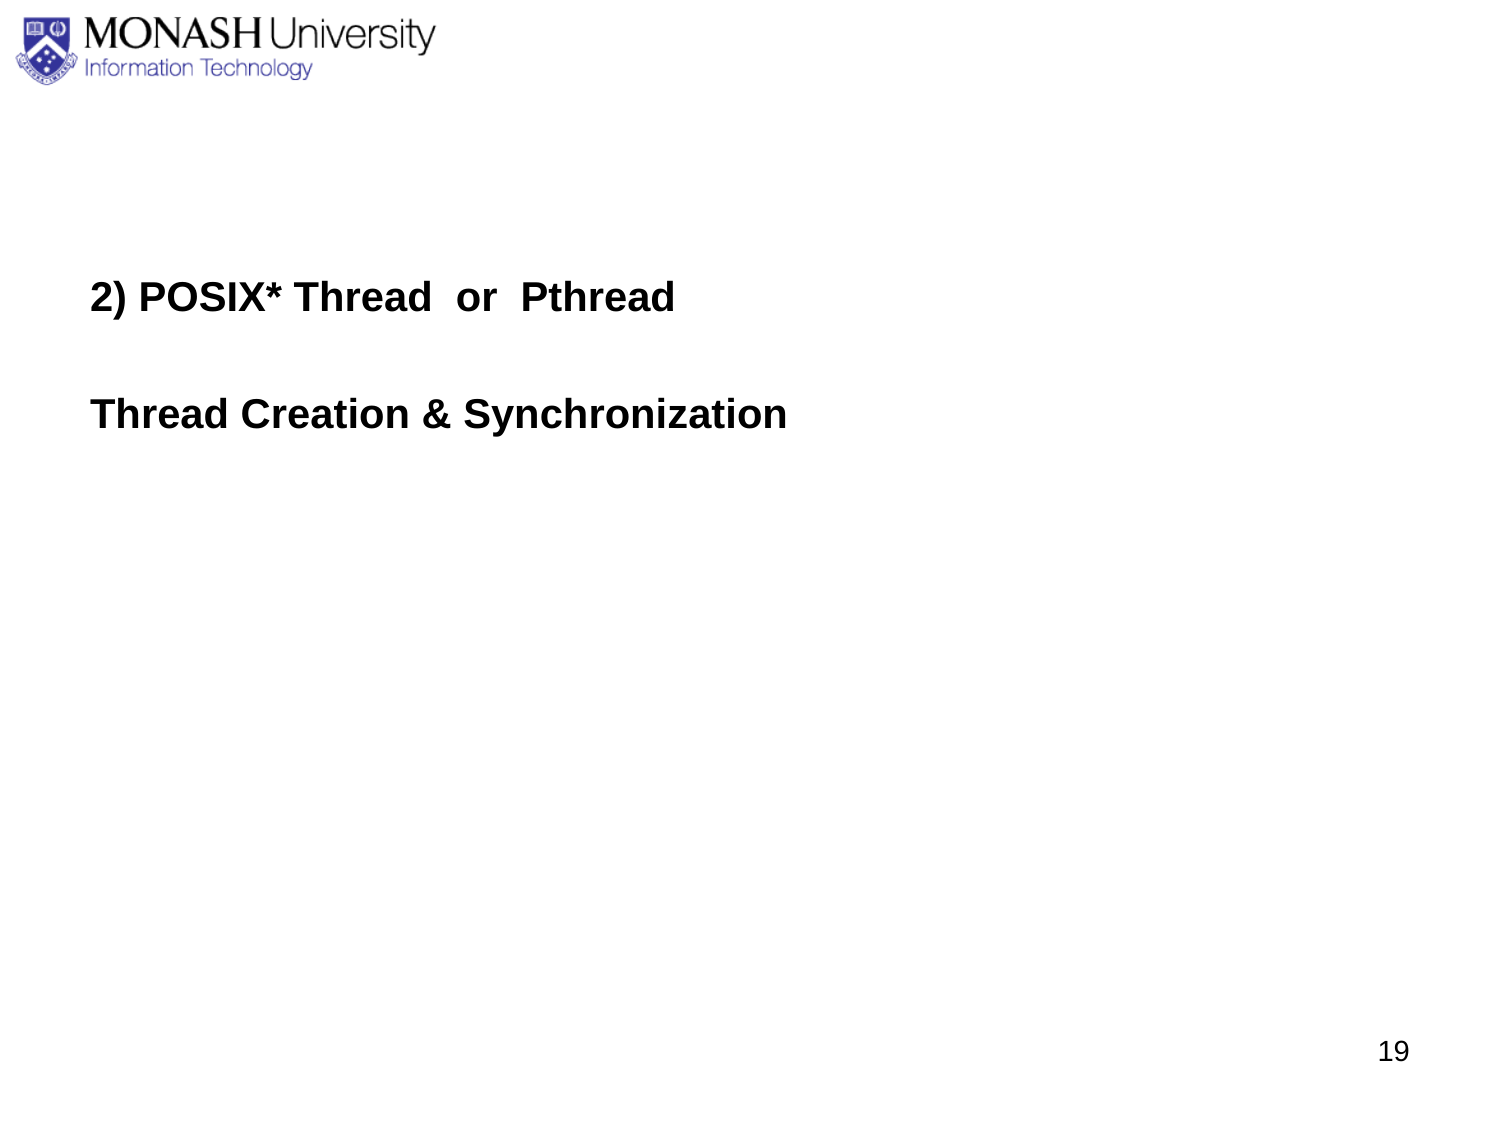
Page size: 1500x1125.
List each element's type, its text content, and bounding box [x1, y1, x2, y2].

slide_number 19 [1074, 1024, 1426, 1103]
picture [0, 0, 438, 101]
list 2) POSIX* Thread or Pthread Thread Creation & Synchronization [75, 262, 1425, 1005]
